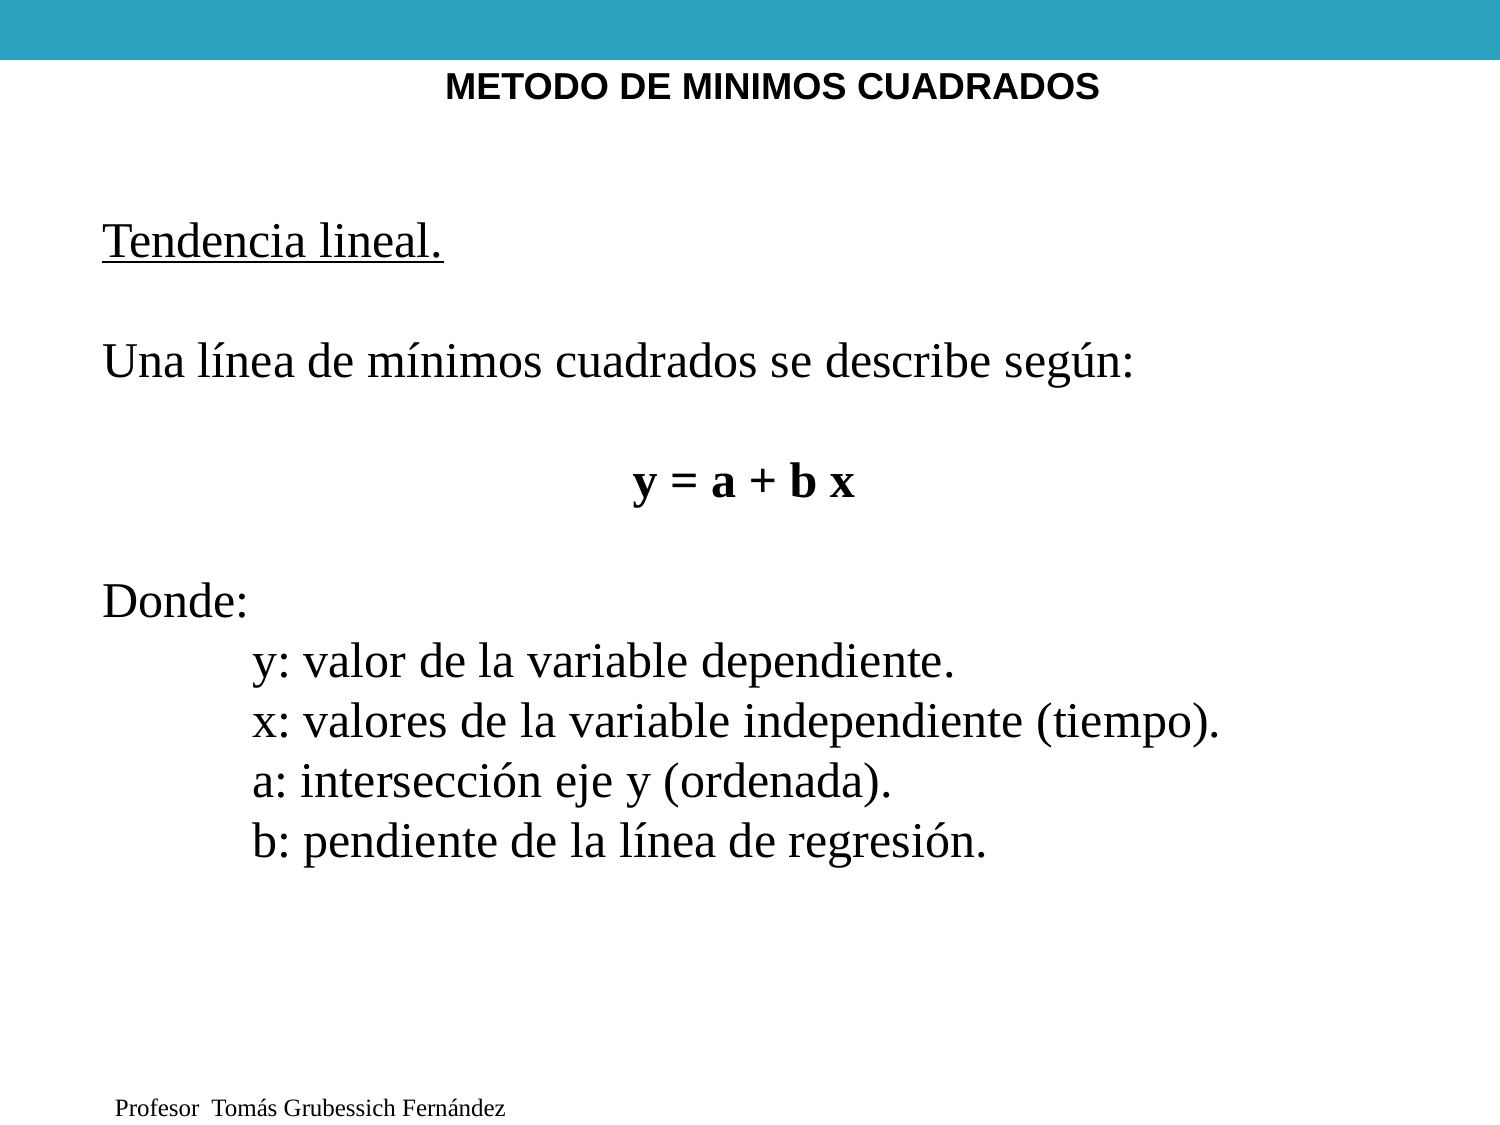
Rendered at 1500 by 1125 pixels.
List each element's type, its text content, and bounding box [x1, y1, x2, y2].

text_box Tendencia lineal. Una línea de mínimos cuadrados se describe según: y = a + b x Donde: y: valor de la variable dependiente. x: valores de la variable independiente (tiempo). a: intersección eje y (ordenada). b: pendiente de la línea de regresión. [87, 199, 1400, 996]
text_box METODO DE MINIMOS CUADRADOS [430, 54, 1116, 115]
